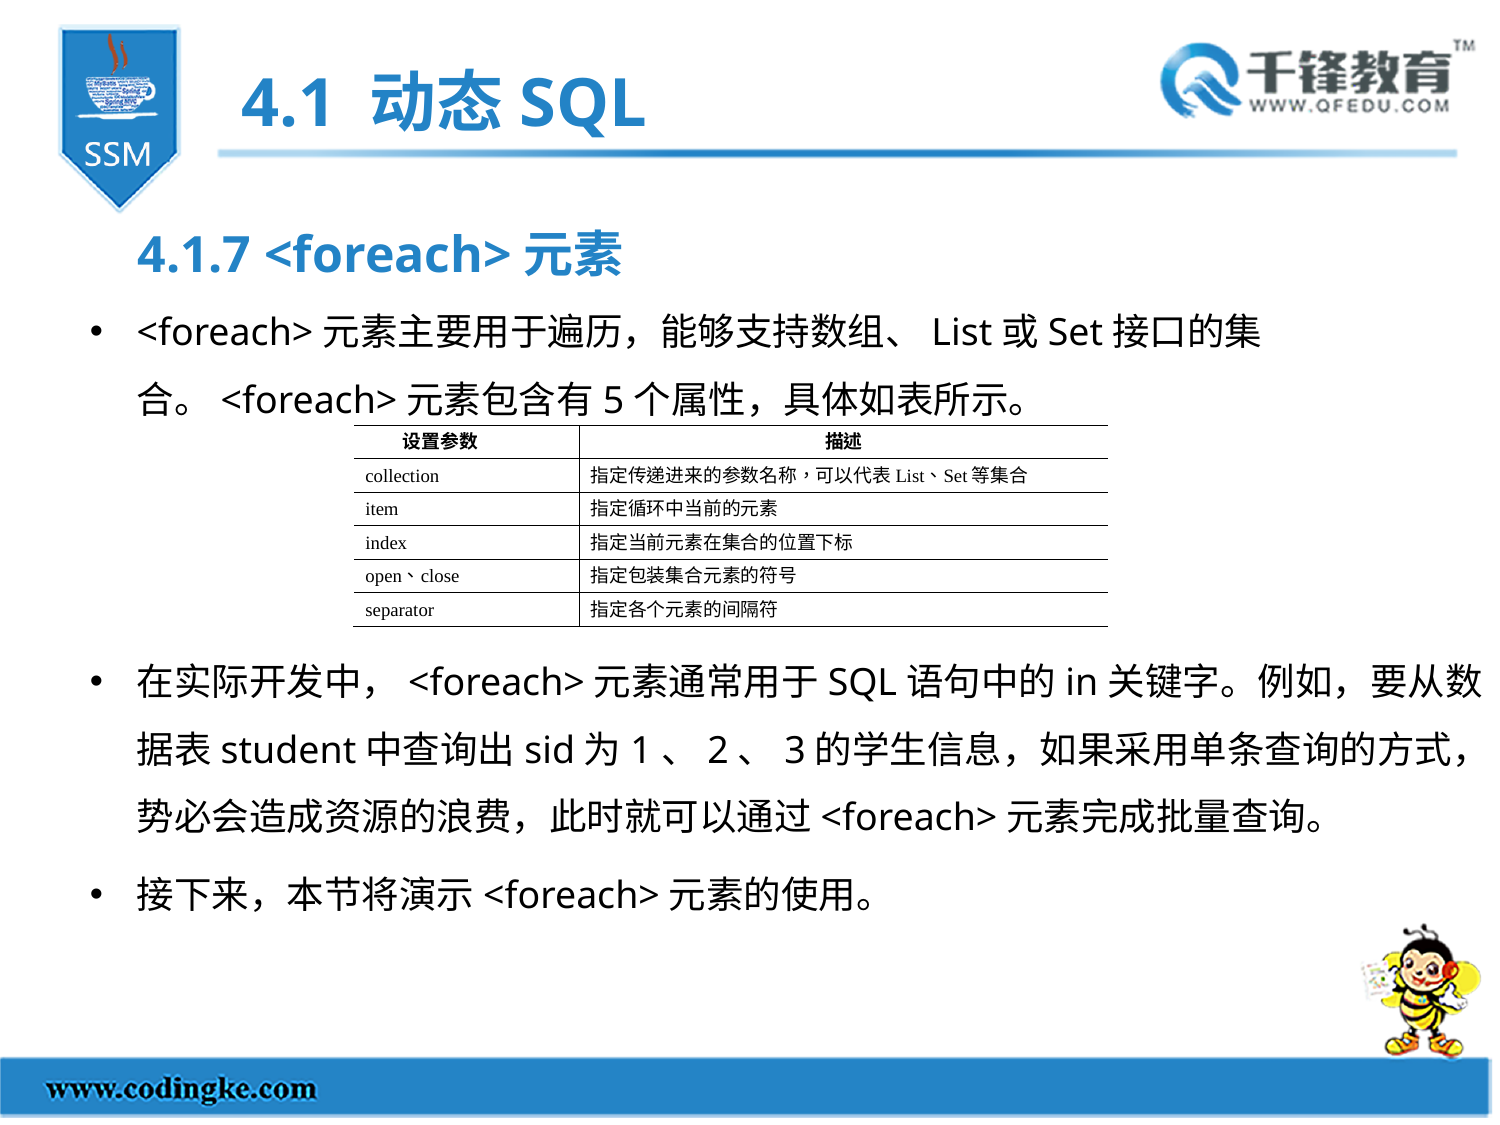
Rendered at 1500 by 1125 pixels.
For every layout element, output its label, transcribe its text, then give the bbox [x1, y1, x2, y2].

text_box <foreach>元素主要用于遍历，能够支持数组、List或Set接口的集合。<foreach>元素包含有5个属性，具体如表所示。 [0, 278, 1500, 428]
text_box 4.1 动态SQL [226, 53, 1038, 146]
picture [0, 0, 1500, 278]
text_box 在实际开发中，<foreach>元素通常用于SQL语句中的in关键字。例如，要从数据表student中查询出sid为1、2、3的学生信息，如果采用单条查询的方式，势必会造成资源的浪费，此时就可以通过<foreach>元素完成批量查询。 接下来，本节将演示<foreach>元素的使用。 [0, 628, 1500, 924]
text_box 4.1.7 <foreach>元素 [122, 215, 1404, 278]
picture [0, 924, 1500, 1125]
picture [0, 424, 1500, 632]
